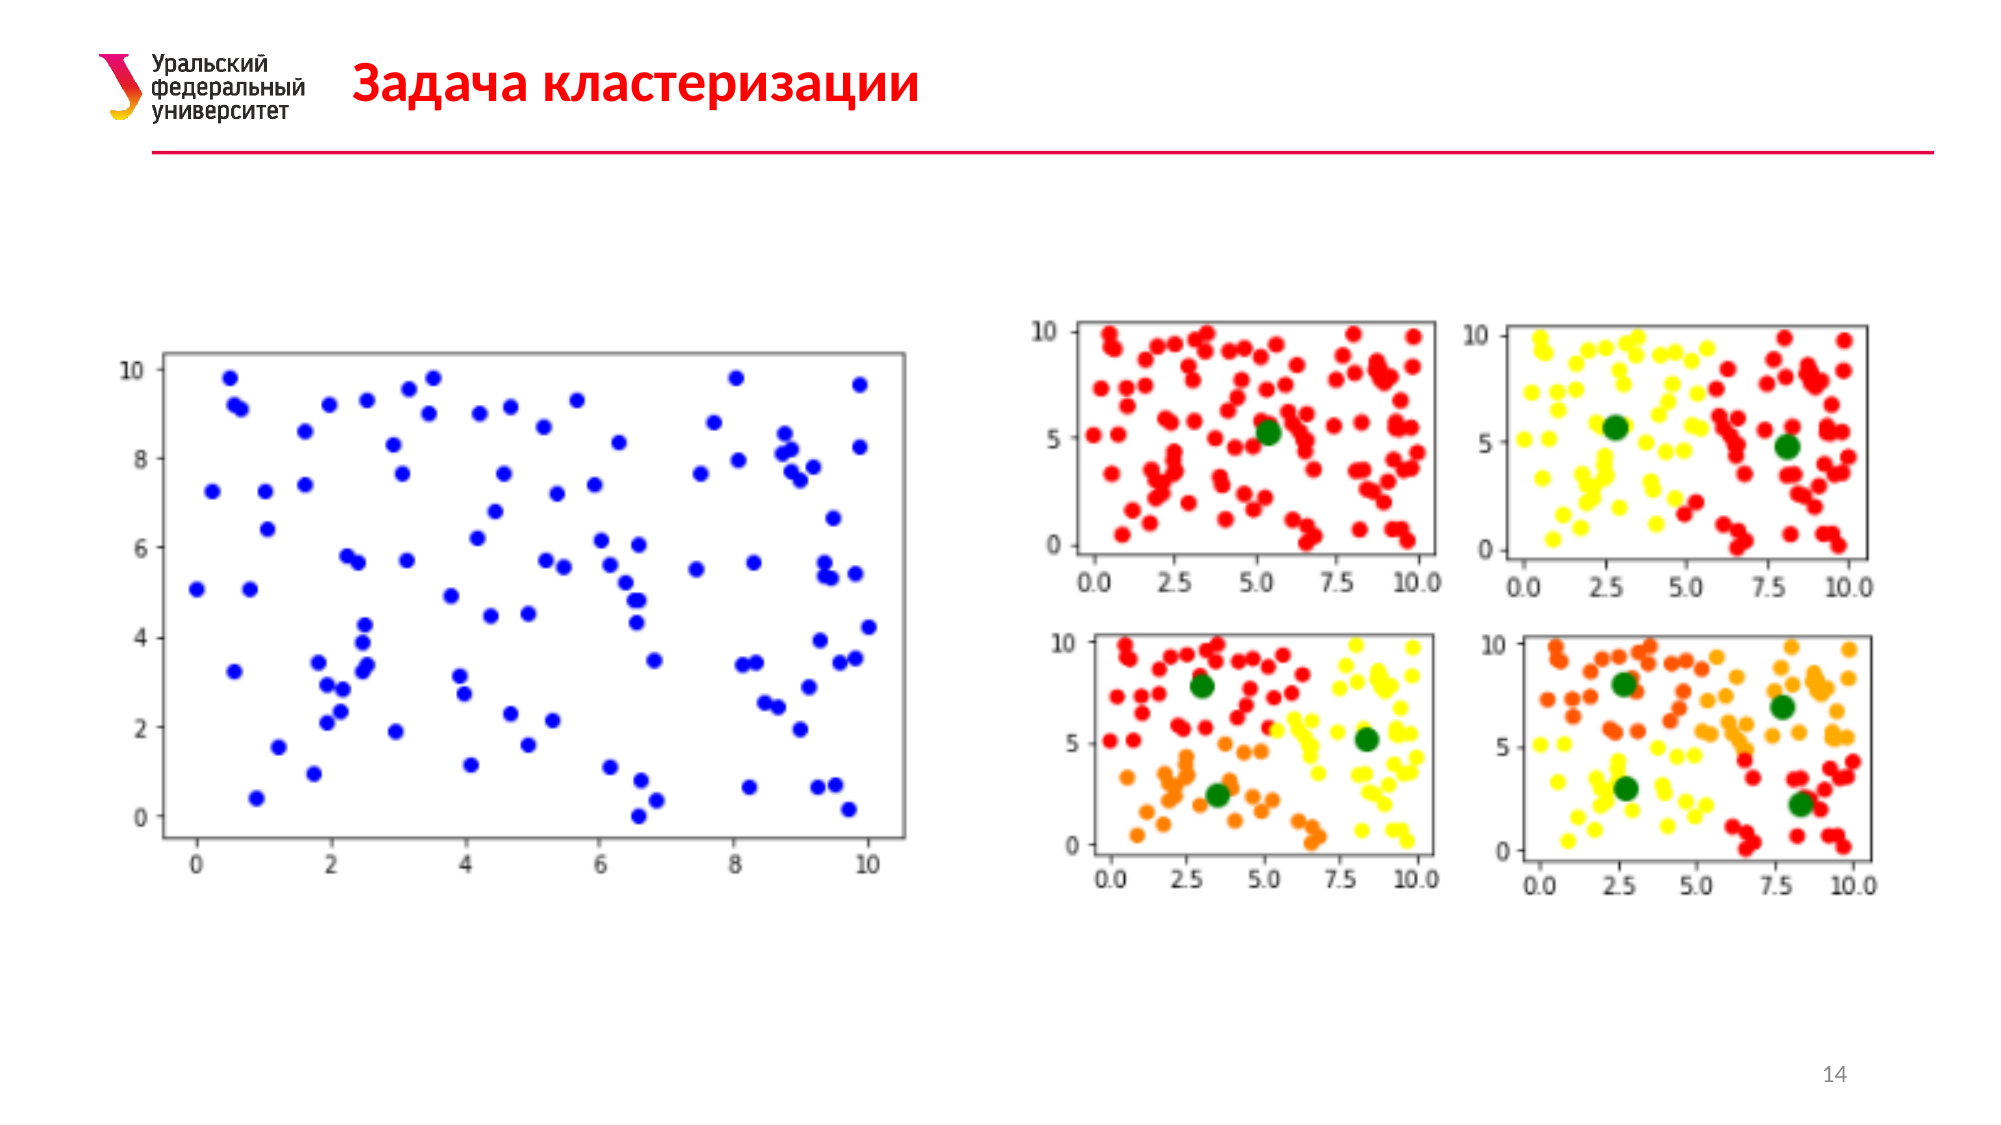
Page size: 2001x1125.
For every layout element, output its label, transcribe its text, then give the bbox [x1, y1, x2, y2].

text_box Задача кластеризации [337, 36, 1945, 121]
picture [116, 335, 917, 884]
slide_number 14 [1412, 1042, 1863, 1103]
picture [1045, 628, 1450, 901]
text_box [151, 150, 1935, 155]
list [98, 52, 320, 124]
picture [1017, 298, 1893, 603]
picture [1478, 628, 1886, 908]
